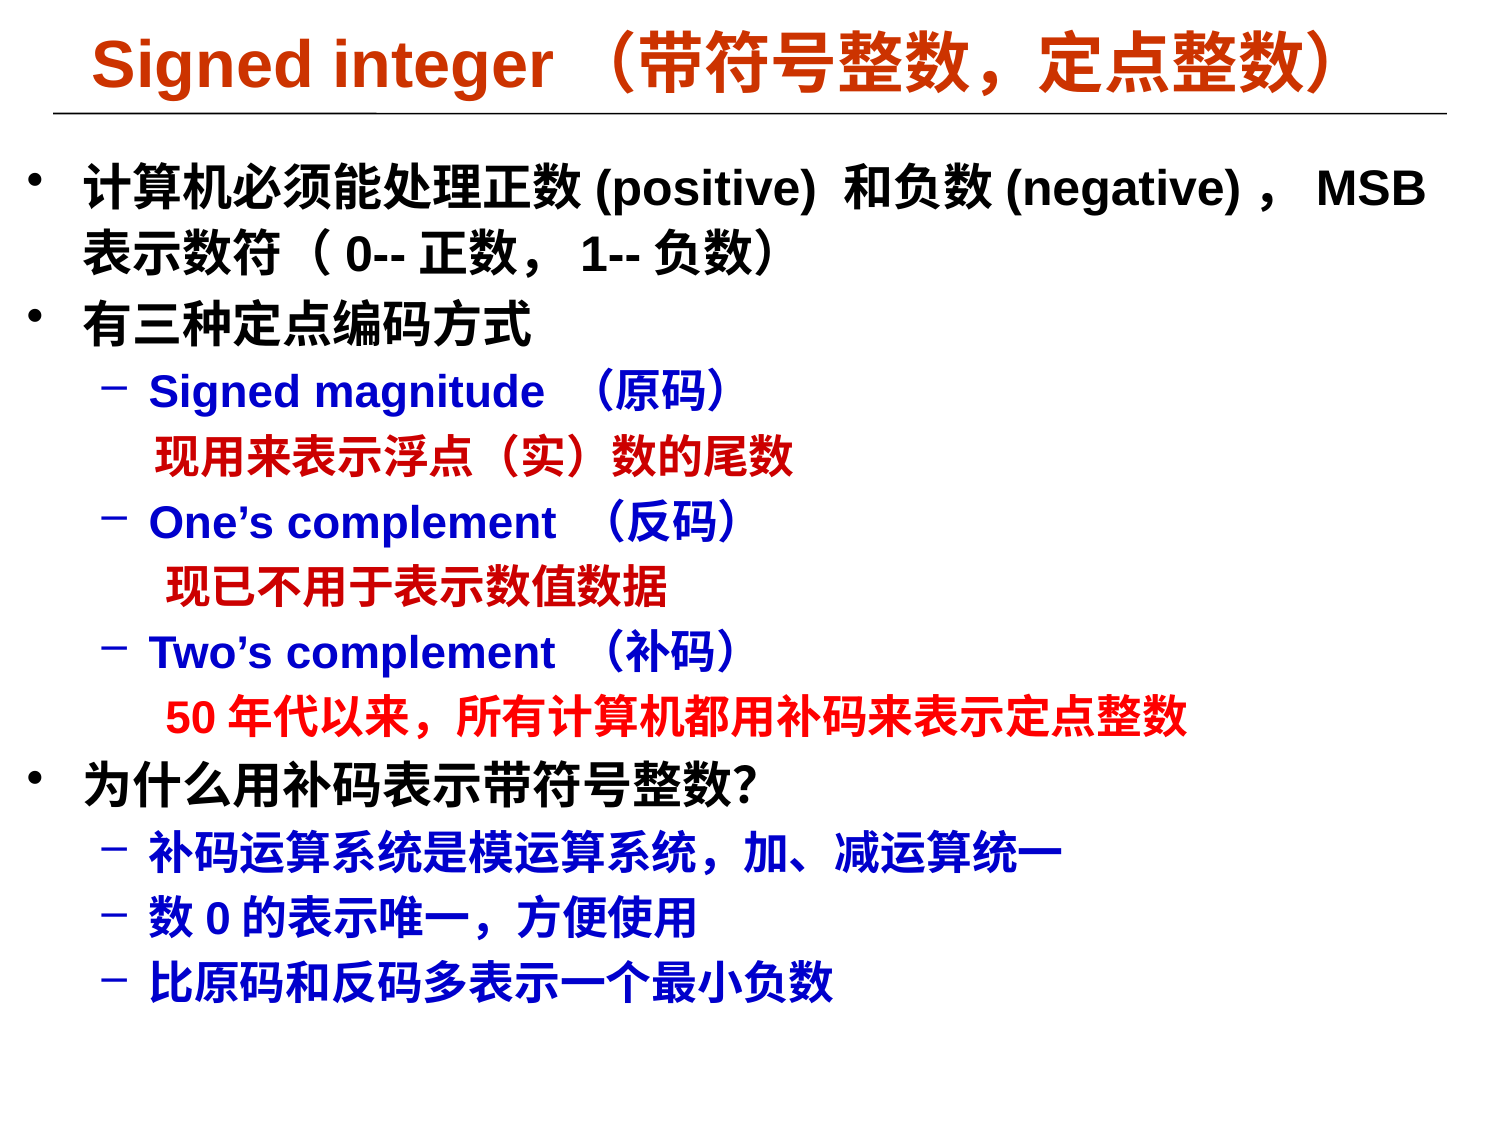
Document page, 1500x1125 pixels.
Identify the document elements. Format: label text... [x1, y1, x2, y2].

list 计算机必须能处理正数(positive) 和负数(negative)，MSB表示数符（0--正数，1--负数） 有三种定点编码方式 Signed magnitude （原码） 现用来表示浮点（实）数的尾数 One’s complement （反码） 现已不用于表示数值数据 Two’s complement （补码） 50年代以来，所有计算机都用补码来表示定点整数 为什么用补码表示带符号整数？ 补码运算系统是模运算系统，加、减运算统一 数0的表示唯一，方便使用 比原码和反码多表示一个最小负数 [11, 141, 1478, 1017]
title Signed integer（带符号整数，定点整数） [63, 15, 1401, 141]
